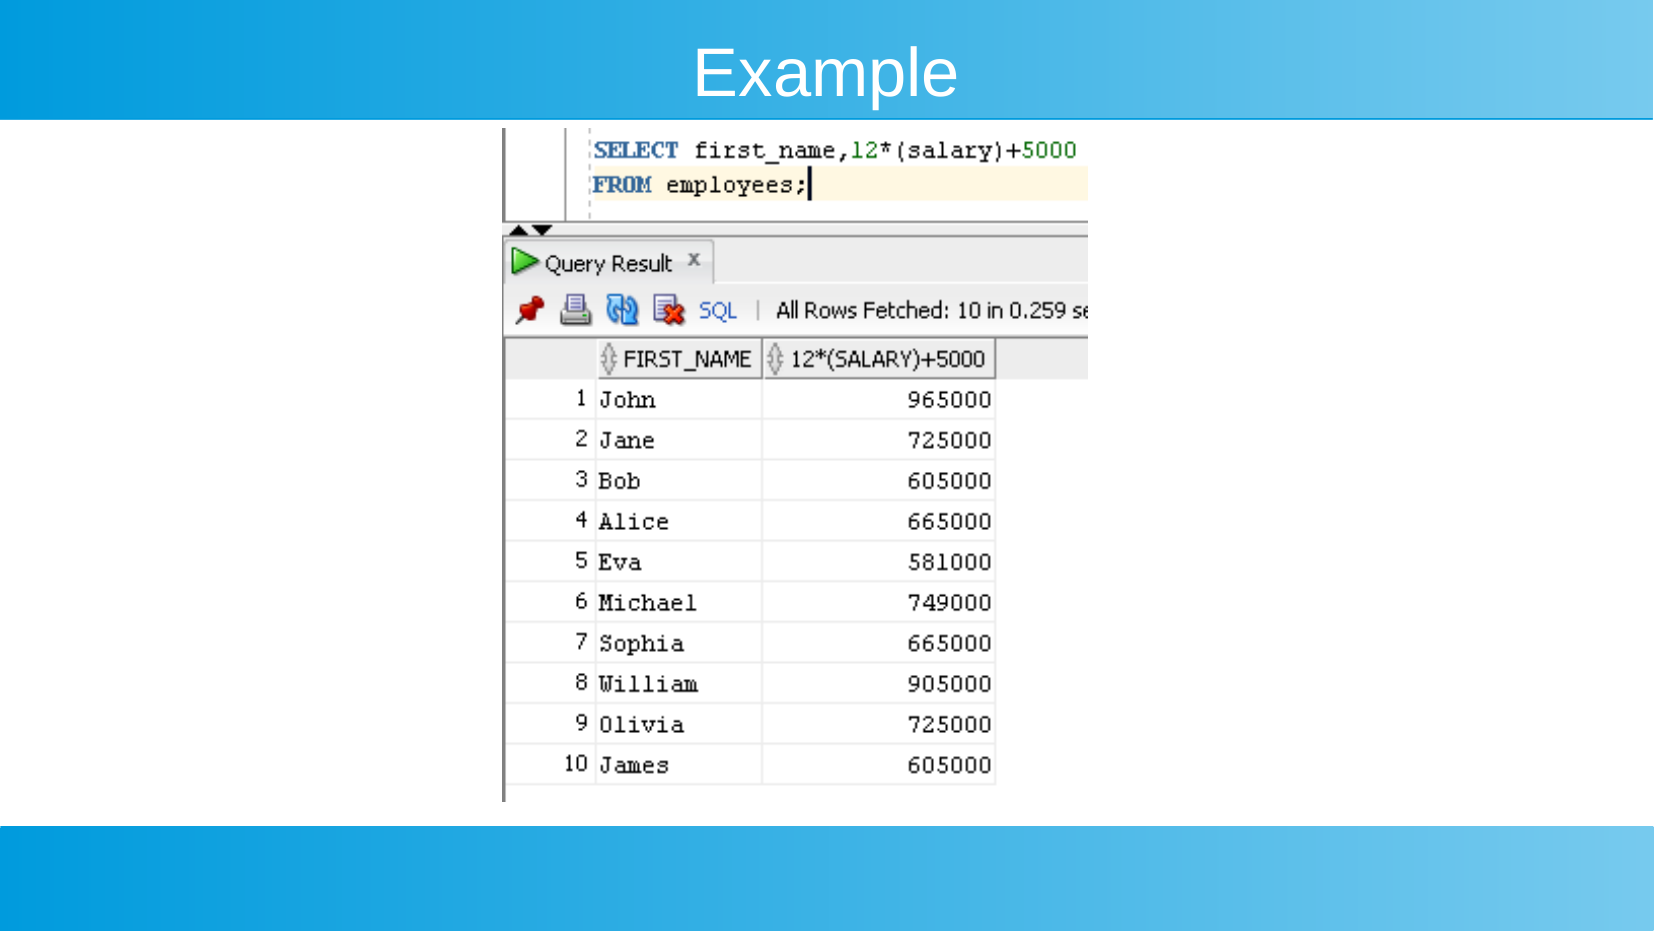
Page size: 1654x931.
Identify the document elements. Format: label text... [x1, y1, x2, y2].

text_box Example [59, 29, 1595, 108]
picture [502, 128, 1088, 802]
